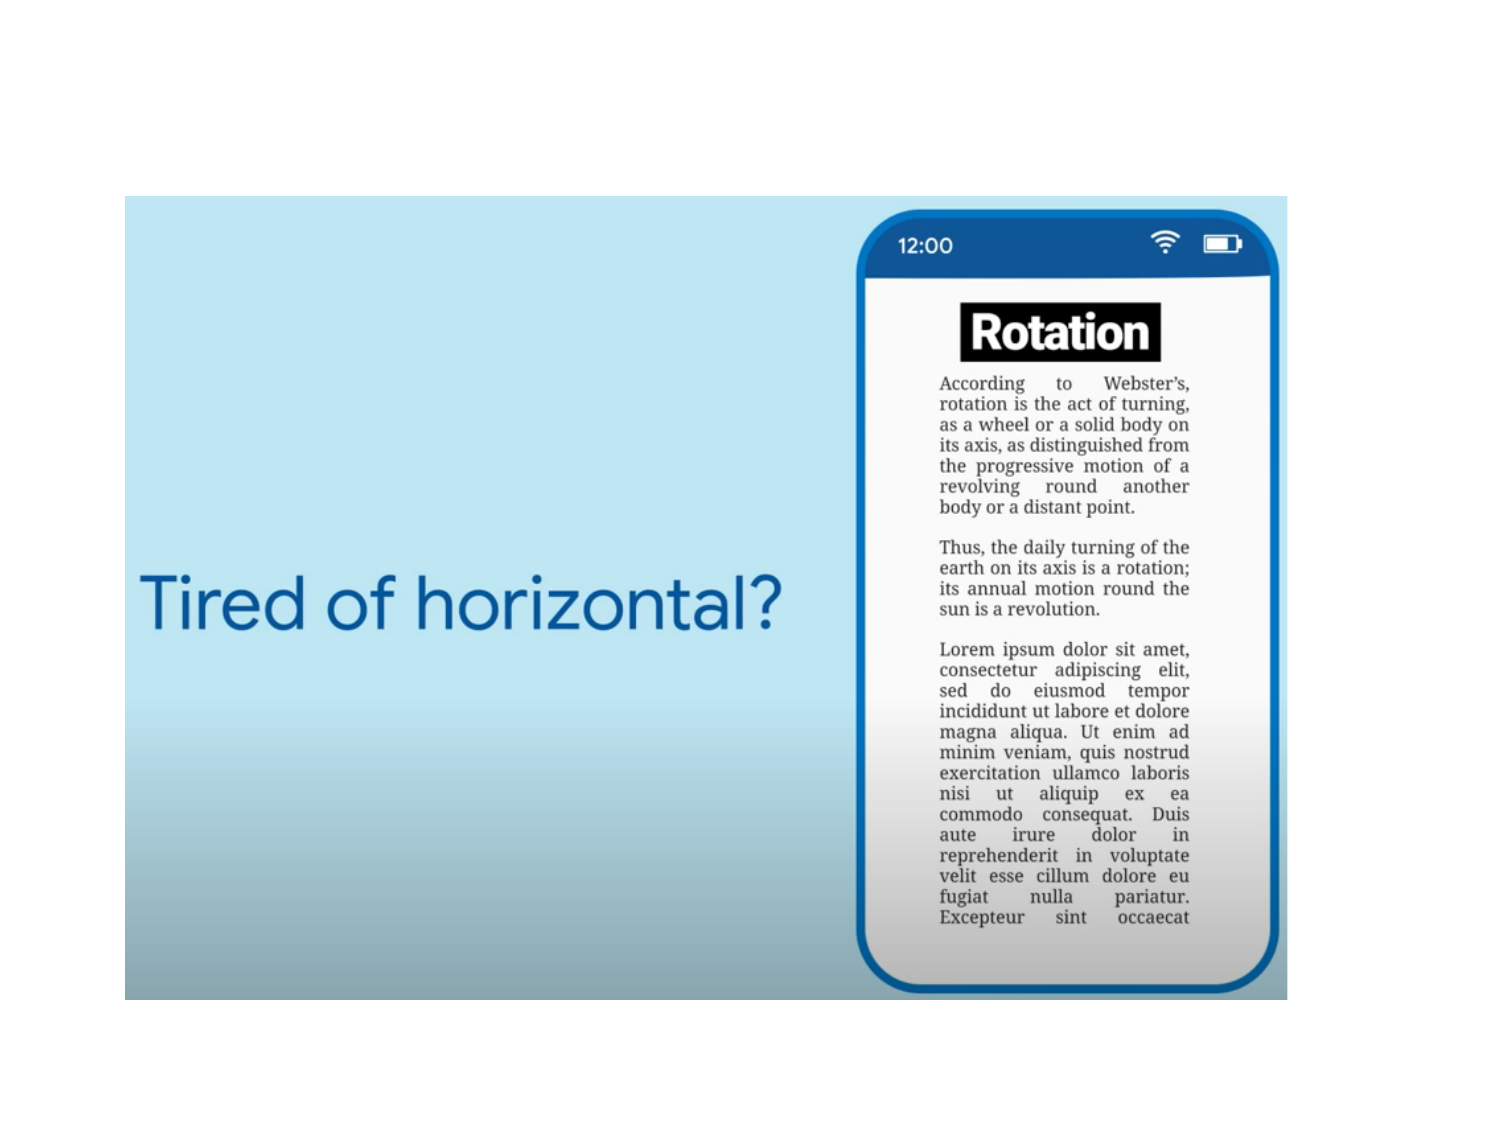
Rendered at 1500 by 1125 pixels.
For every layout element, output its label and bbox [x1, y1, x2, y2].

picture [124, 196, 1288, 1001]
